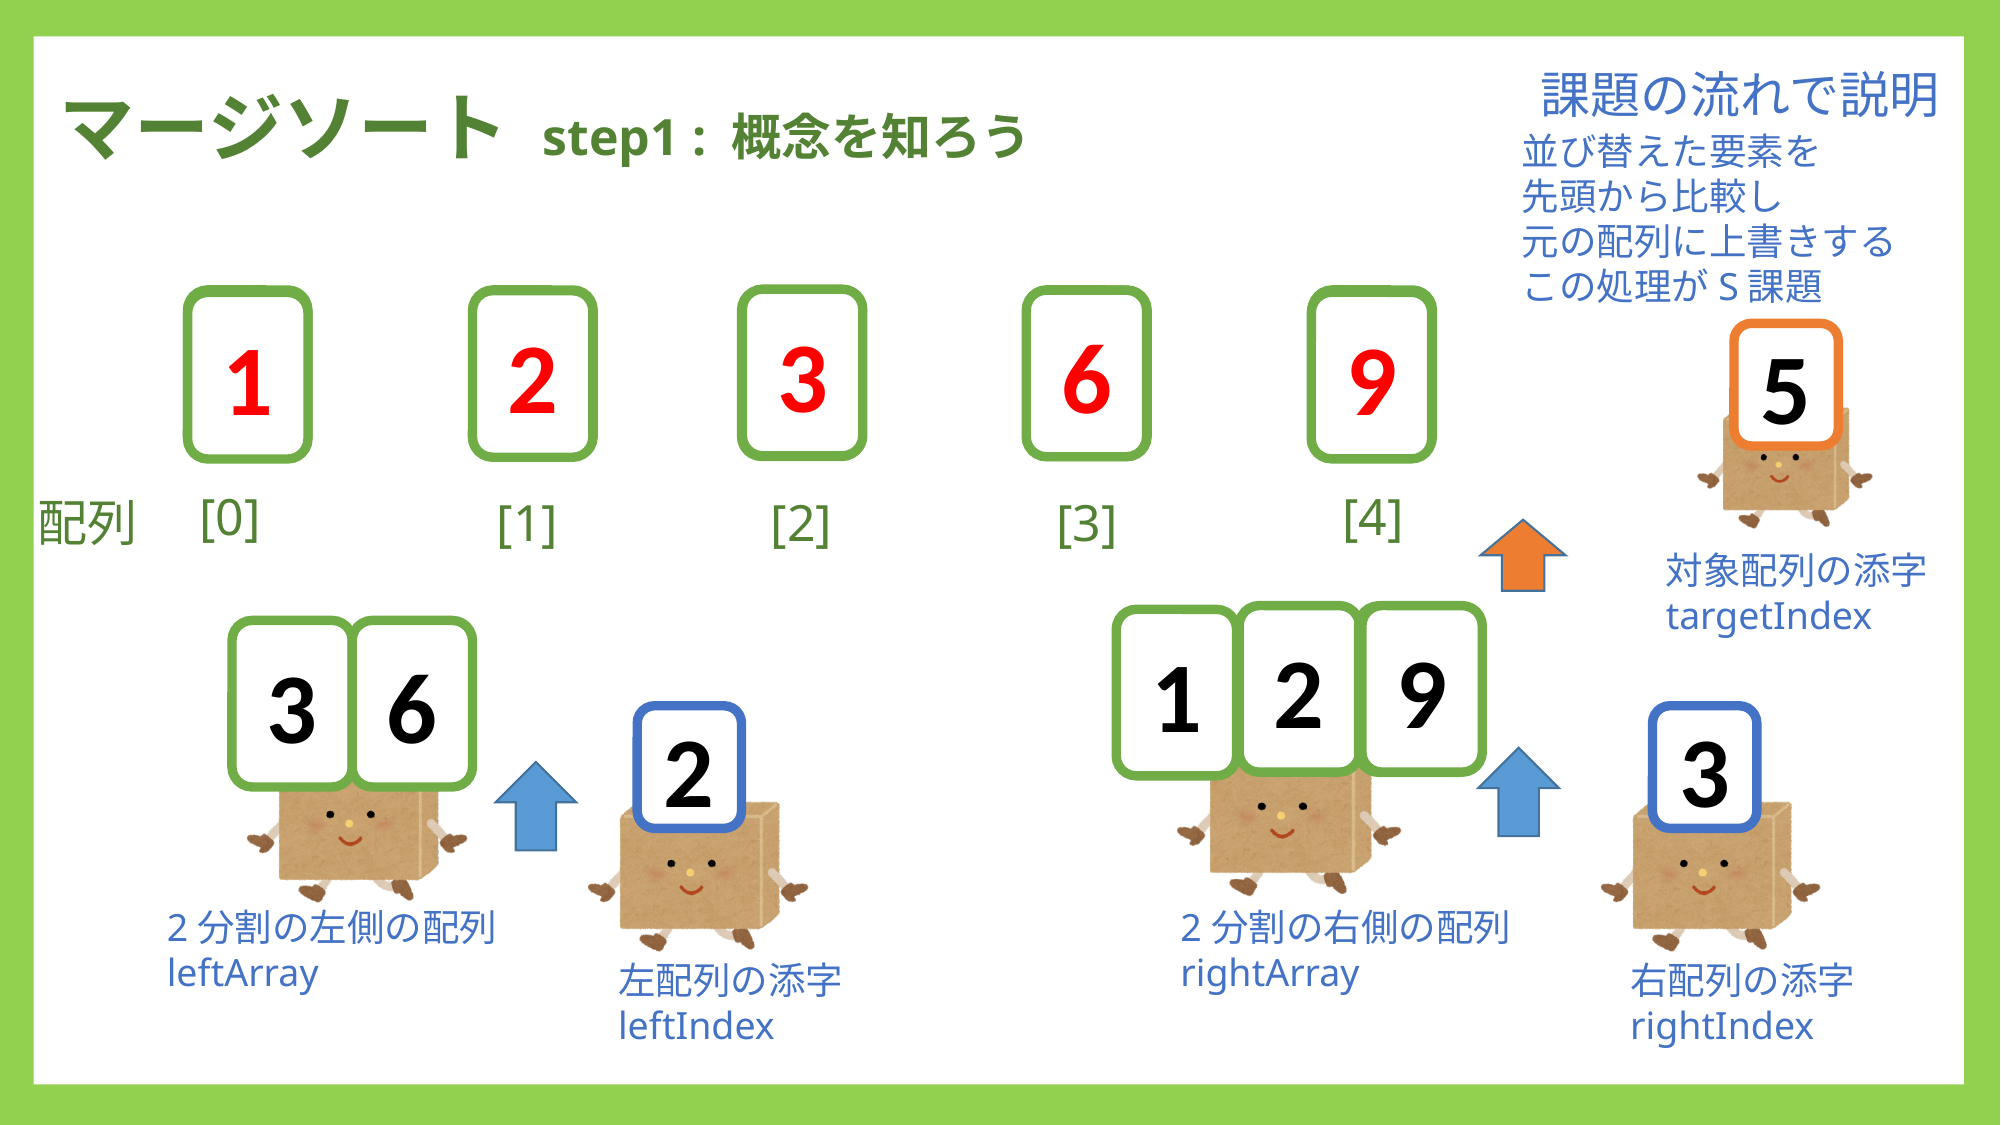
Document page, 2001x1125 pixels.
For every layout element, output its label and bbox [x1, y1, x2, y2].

text_box [1115, 604, 1484, 777]
text_box [22, 484, 153, 560]
text_box [603, 949, 859, 1055]
text_box [1615, 949, 1871, 1055]
text_box [1165, 896, 1526, 1002]
text_box [471, 288, 595, 459]
text_box [481, 484, 574, 560]
text_box [740, 288, 864, 458]
text_box [1477, 518, 1569, 592]
picture [1592, 764, 1826, 976]
text_box [152, 896, 513, 1002]
picture [1169, 705, 1407, 921]
text_box [756, 484, 848, 560]
text_box [45, 73, 1047, 179]
text_box [1041, 484, 1133, 560]
picture [580, 764, 814, 976]
text_box [493, 760, 579, 852]
text_box [184, 478, 276, 553]
picture [239, 715, 473, 927]
text_box [1651, 539, 1944, 645]
text_box [1507, 56, 1954, 316]
text_box [636, 704, 743, 764]
text_box [1651, 704, 1758, 764]
text_box [1025, 288, 1149, 458]
text_box [186, 288, 310, 461]
text_box [1475, 746, 1562, 838]
text_box [1310, 288, 1434, 460]
text_box [1732, 322, 1840, 377]
text_box [230, 619, 474, 784]
picture [1691, 377, 1877, 548]
text_box [1327, 478, 1419, 553]
